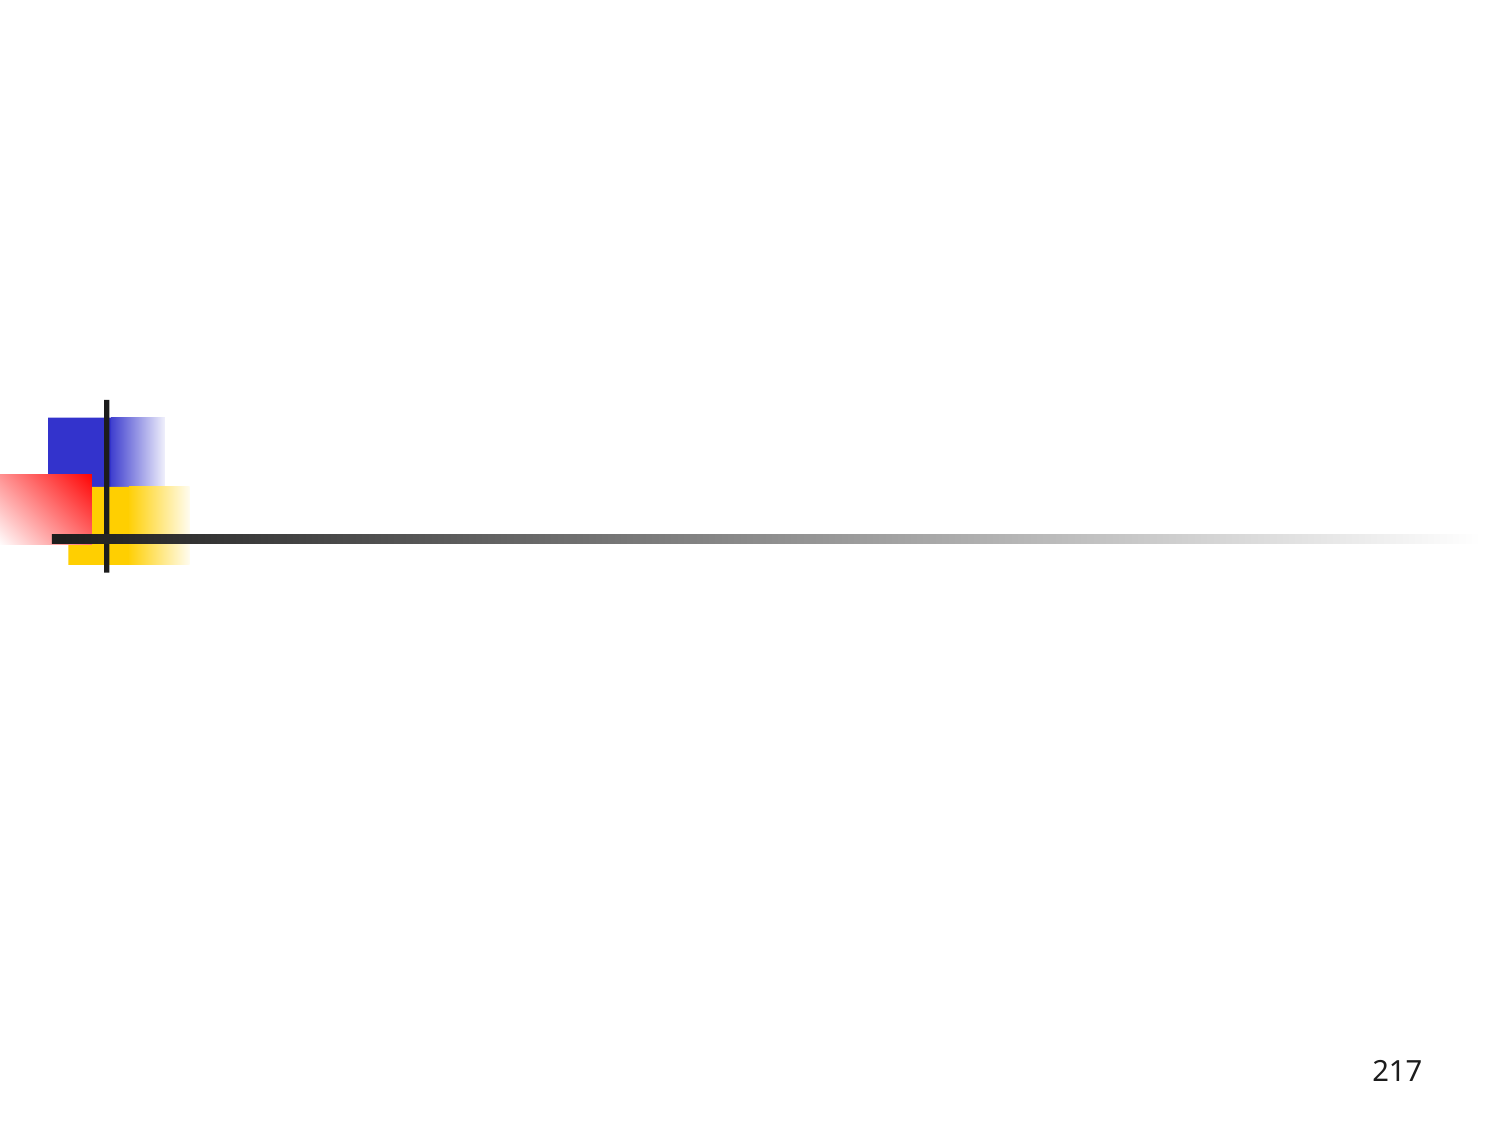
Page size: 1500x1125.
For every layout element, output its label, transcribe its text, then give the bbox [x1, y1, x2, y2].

slide_number 217 [1124, 1024, 1438, 1101]
